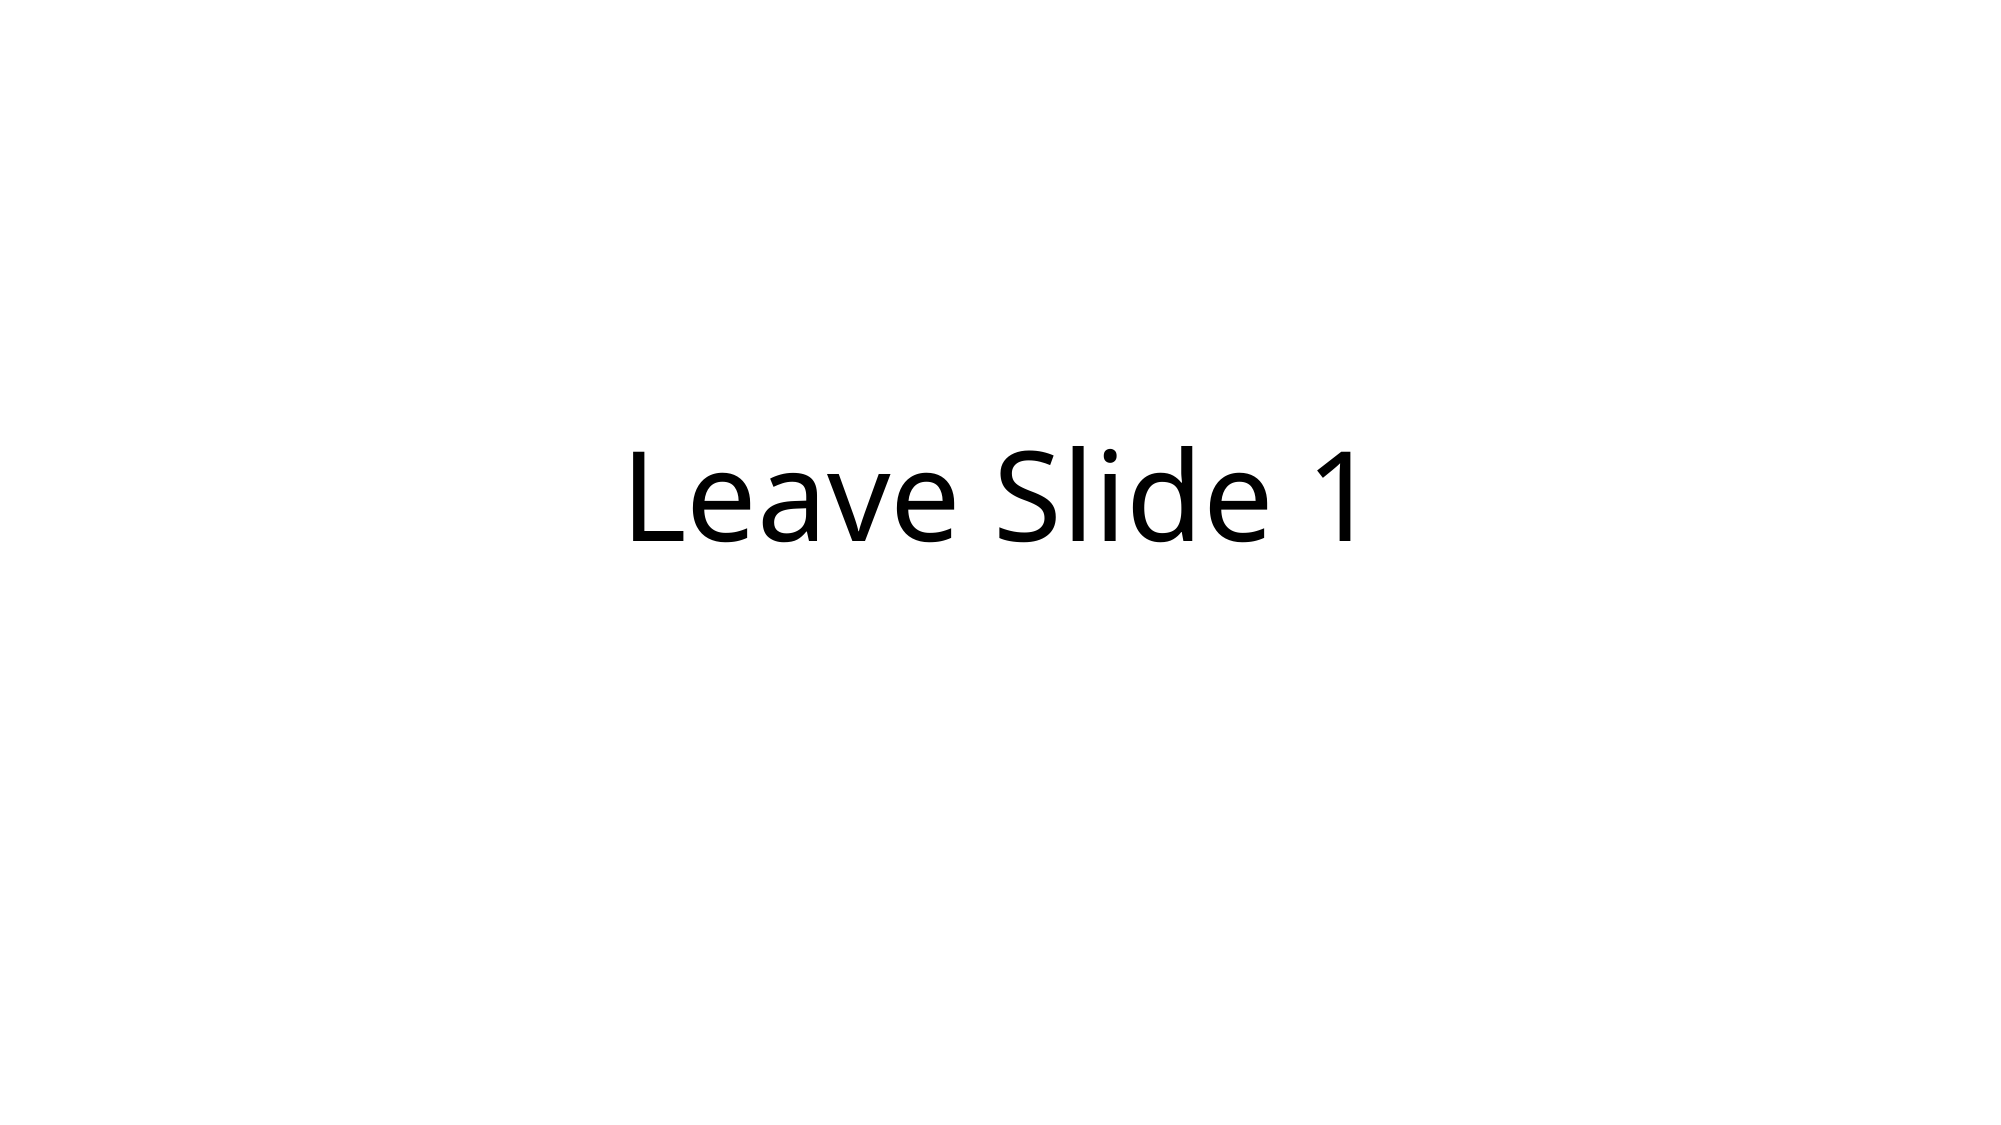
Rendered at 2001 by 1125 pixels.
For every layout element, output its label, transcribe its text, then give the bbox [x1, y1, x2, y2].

title Leave Slide 1 [249, 184, 1750, 576]
